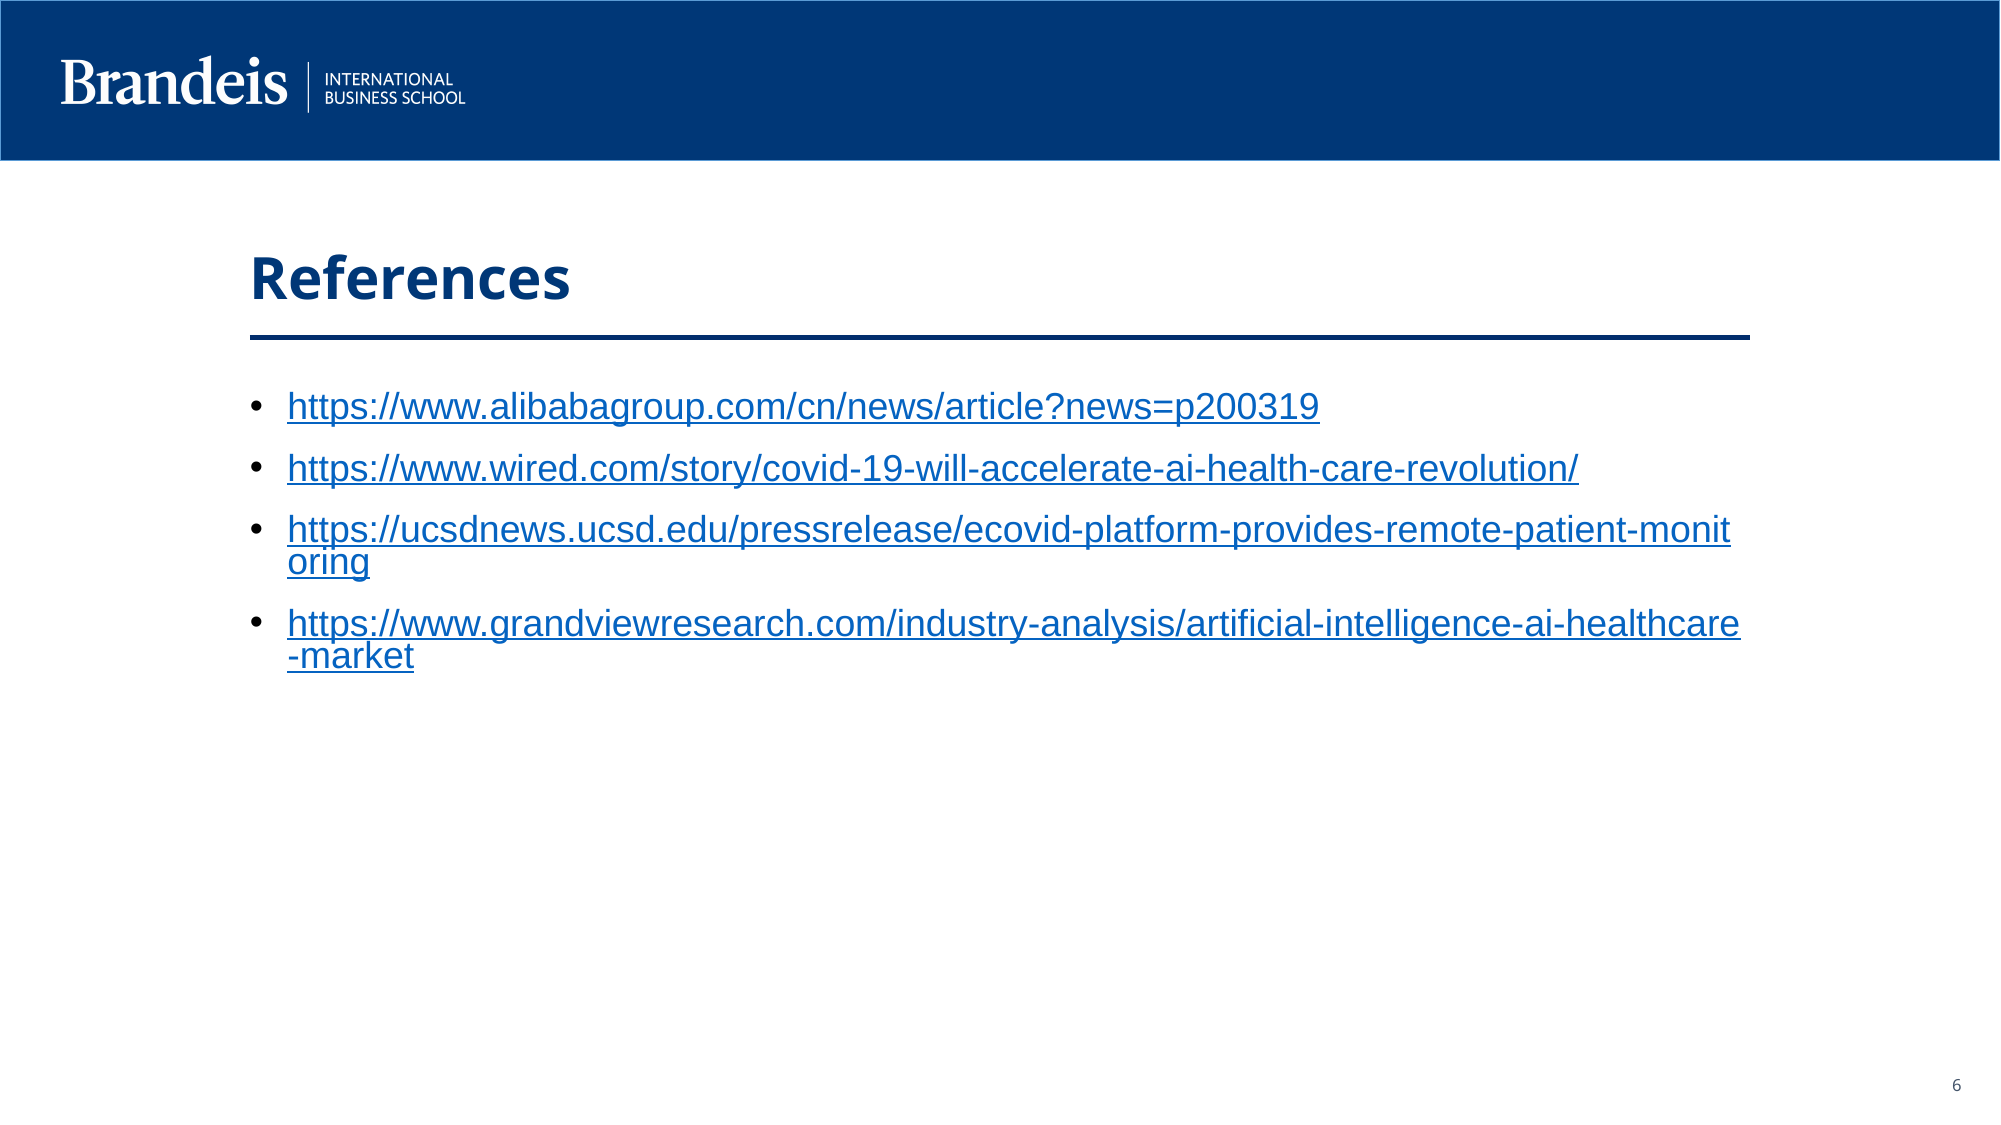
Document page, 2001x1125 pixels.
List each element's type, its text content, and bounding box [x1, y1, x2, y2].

picture [50, 49, 477, 119]
list https://www.alibabagroup.com/cn/news/article?news=p200319 https://www.wired.com/story/covid-19-will-accelerate-ai-health-care-revolution/ https://ucsdnews.ucsd.edu/pressrelease/ecovid-platform-provides-remote-patient-monitoring https://www.grandviewresearch.com/industry-analysis/artificial-intelligence-ai-healthcare-market [249, 387, 1750, 1013]
list References [249, 224, 1750, 313]
